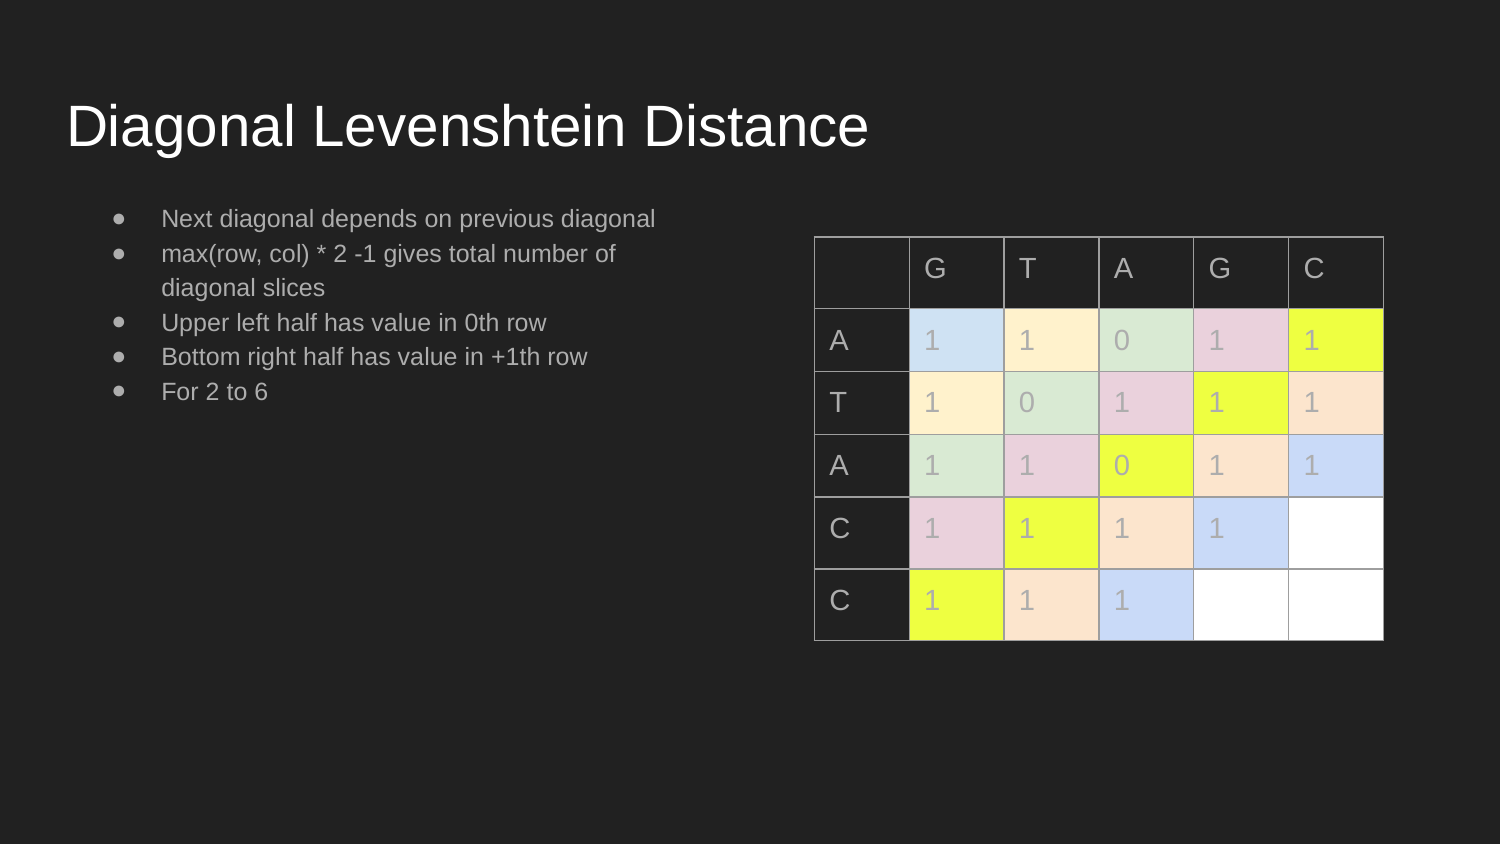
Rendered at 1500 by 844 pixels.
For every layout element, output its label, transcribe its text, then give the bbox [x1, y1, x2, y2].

table_cell 1 [910, 435, 1003, 496]
table_cell 1 [1100, 498, 1193, 568]
table_cell C [815, 498, 909, 568]
table_header [815, 238, 909, 308]
table_cell [1289, 498, 1383, 568]
table_cell 1 [1194, 309, 1288, 371]
table_header G [910, 238, 1003, 308]
table_cell 1 [910, 570, 1003, 640]
table_cell 1 [1005, 435, 1098, 496]
table_cell 1 [1194, 372, 1288, 434]
table_cell 1 [910, 309, 1003, 371]
table_cell 1 [1005, 309, 1098, 371]
table_header C [1289, 238, 1383, 308]
table_cell [1289, 570, 1383, 640]
text_box Next diagonal depends on previous diagonal max(row, col) * 2 -1 gives total number of diagonal slices Upper left half has value in 0th row Bottom right half has value in +1th row For 2 to 6 [71, 183, 714, 783]
table_cell 0 [1005, 372, 1098, 434]
table_cell 0 [1100, 435, 1193, 496]
table_cell 1 [1194, 498, 1288, 568]
table_cell 1 [1289, 435, 1383, 496]
table_cell 1 [1100, 570, 1193, 640]
table_cell T [815, 372, 909, 434]
table_header G [1194, 238, 1288, 308]
table_cell 1 [910, 372, 1003, 434]
table_header A [1100, 238, 1193, 308]
table_cell 1 [1289, 309, 1383, 371]
table_cell 1 [910, 498, 1003, 568]
table_cell 1 [1005, 498, 1098, 568]
table_cell 1 [1005, 570, 1098, 640]
table_cell 0 [1100, 309, 1193, 371]
table_cell A [815, 435, 909, 496]
table_cell C [815, 570, 909, 640]
table_cell 1 [1100, 372, 1193, 434]
table_cell 1 [1289, 372, 1383, 434]
table_header T [1005, 238, 1098, 308]
table_cell 1 [1194, 435, 1288, 496]
table_cell A [815, 309, 909, 371]
title Diagonal Levenshtein Distance [51, 72, 1449, 167]
table_cell [1194, 570, 1288, 640]
